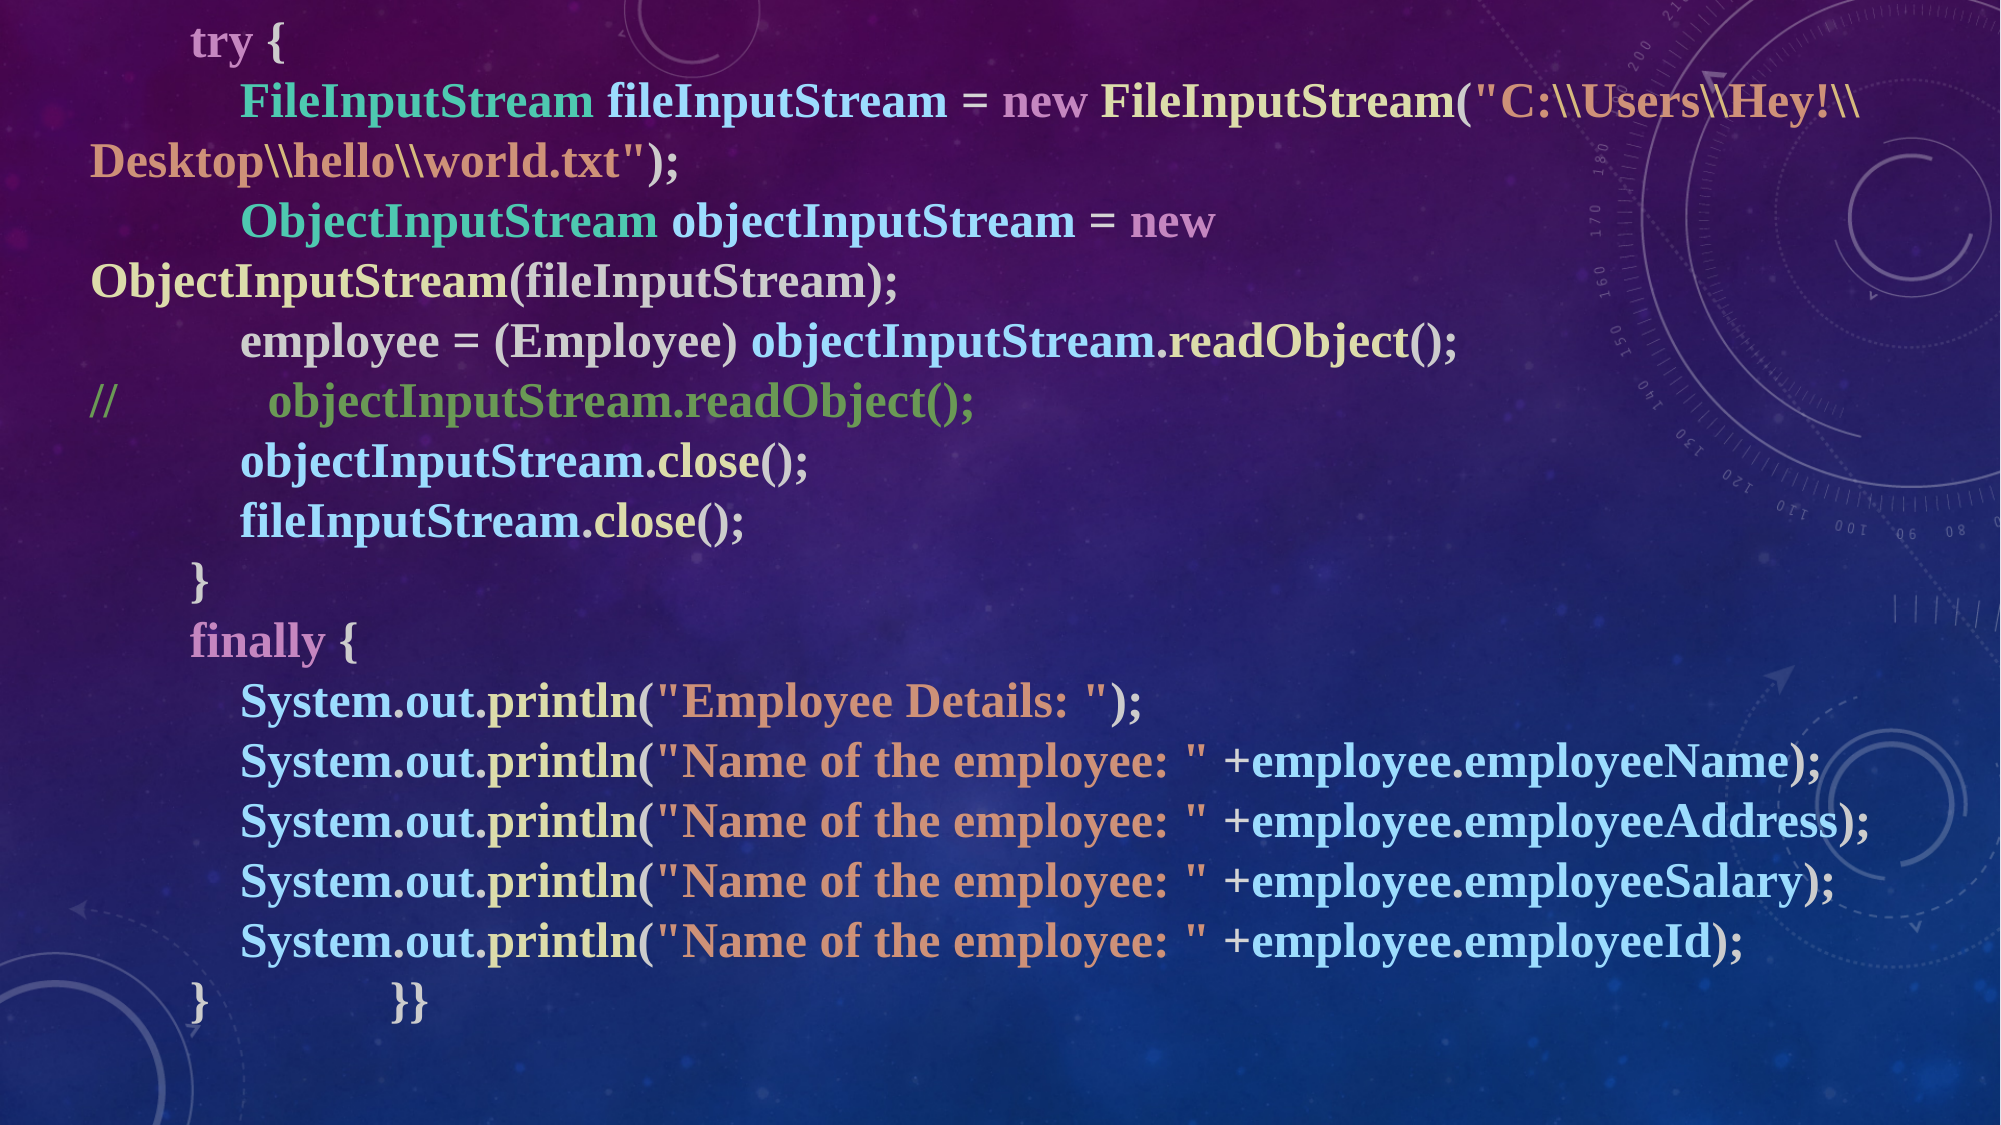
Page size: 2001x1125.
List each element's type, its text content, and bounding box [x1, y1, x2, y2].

picture [0, 0, 2001, 1125]
text_box try { FileInputStream fileInputStream = new FileInputStream("C:\\Users\\Hey!\\Desktop\\hello\\world.txt"); ObjectInputStream objectInputStream = new ObjectInputStream(fileInputStream); employee = (Employee) objectInputStream.readObject(); // objectInputStream.readObject(); objectInputStream.close(); fileInputStream.close(); } finally { System.out.println("Employee Details: "); System.out.println("Name of the employee: " +employee.employeeName); System.out.println("Name of the employee: " +employee.employeeAddress); System.out.println("Name of the employee: " +employee.employeeSalary); System.out.println("Name of the employee: " +employee.employeeId); } }} [0, 0, 2000, 1095]
